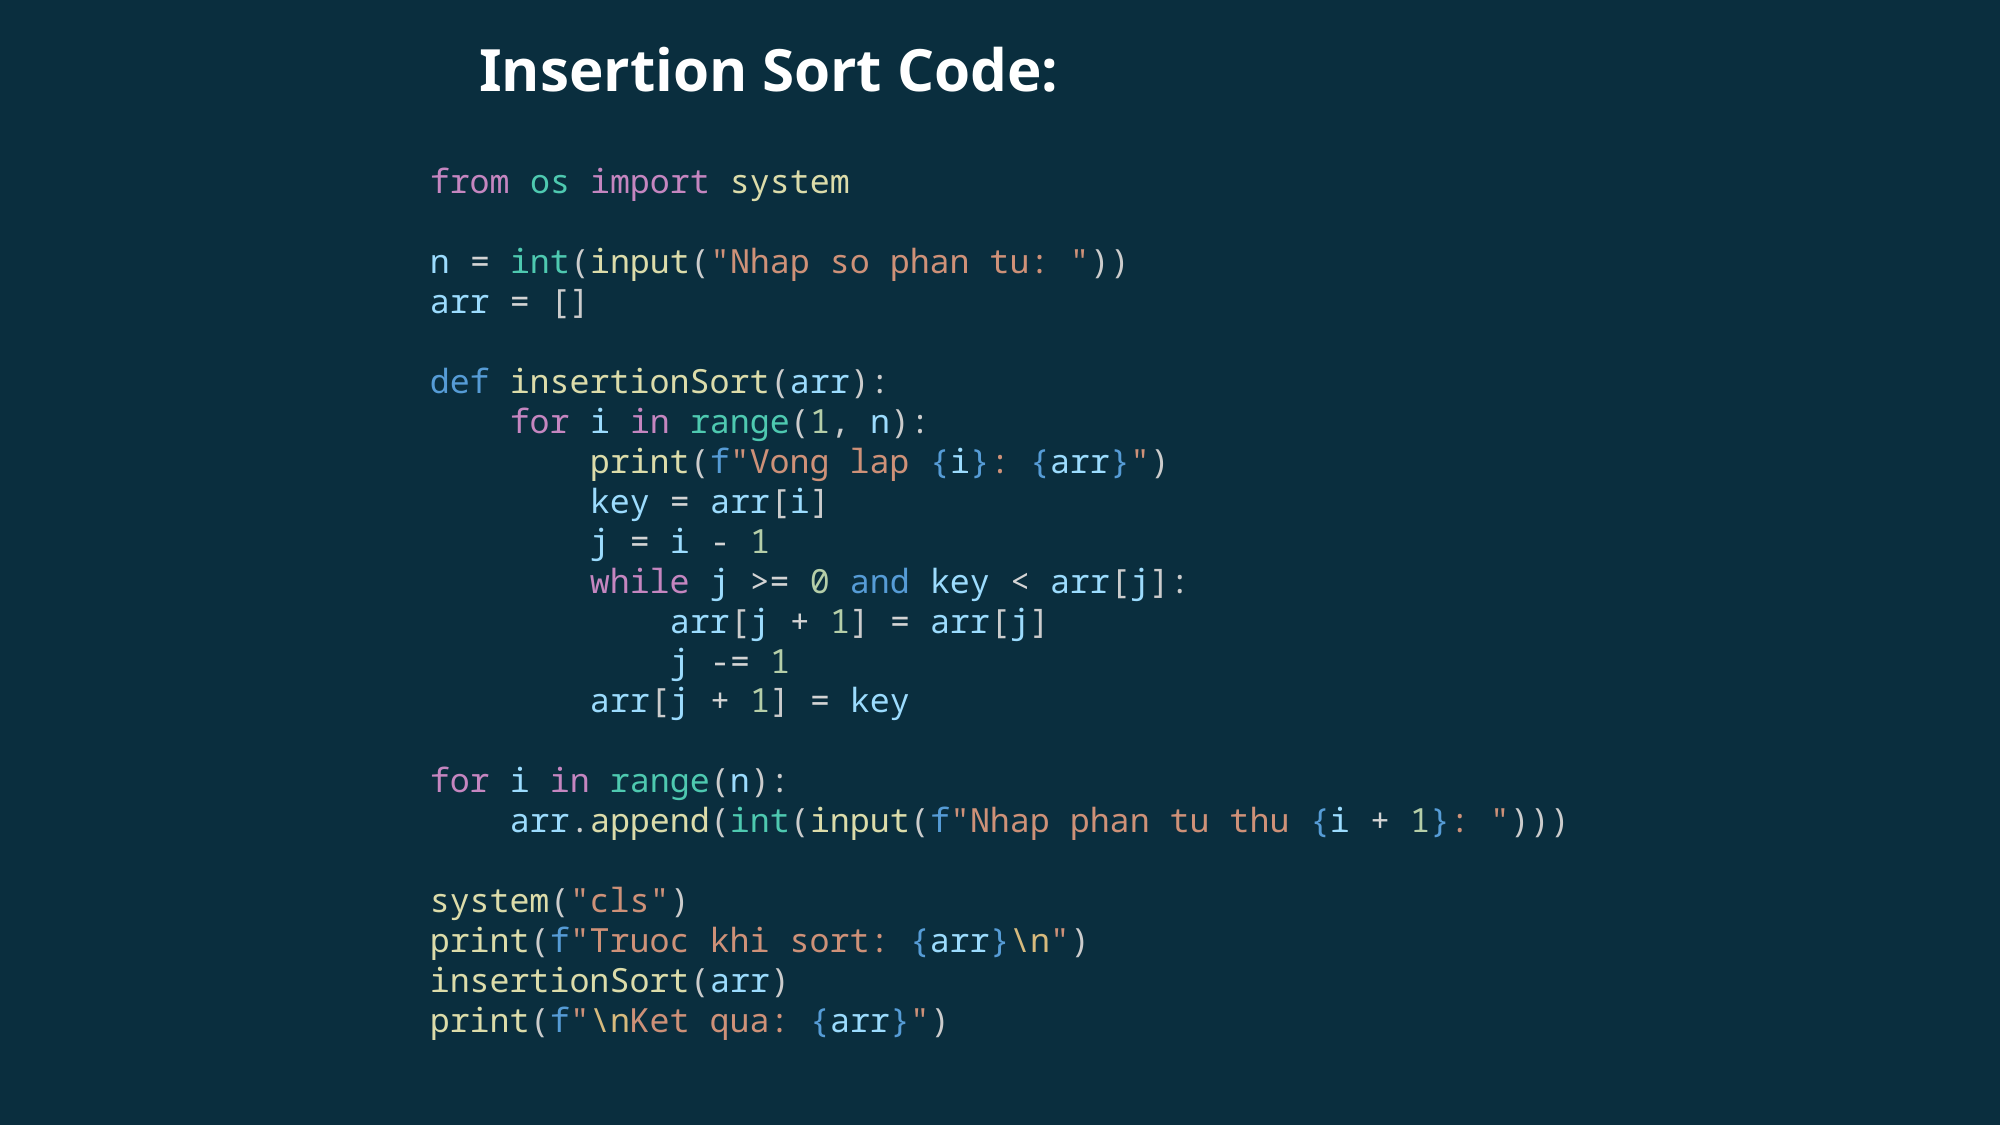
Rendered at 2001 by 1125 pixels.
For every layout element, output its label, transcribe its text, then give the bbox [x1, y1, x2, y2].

text_box from os import system n = int(input("Nhap so phan tu: ")) arr = [] def insertionSort(arr): for i in range(1, n): print(f"Vong lap {i}: {arr}") key = arr[i] j = i - 1 while j >= 0 and key < arr[j]: arr[j + 1] = arr[j] j -= 1 arr[j + 1] = key for i in range(n): arr.append(int(input(f"Nhap phan tu thu {i + 1}: "))) system("cls") print(f"Truoc khi sort: {arr}\n") insertionSort(arr) print(f"\nKet qua: {arr}") [0, 0, 2000, 1125]
text_box Insertion Sort Code: [464, 25, 1139, 111]
